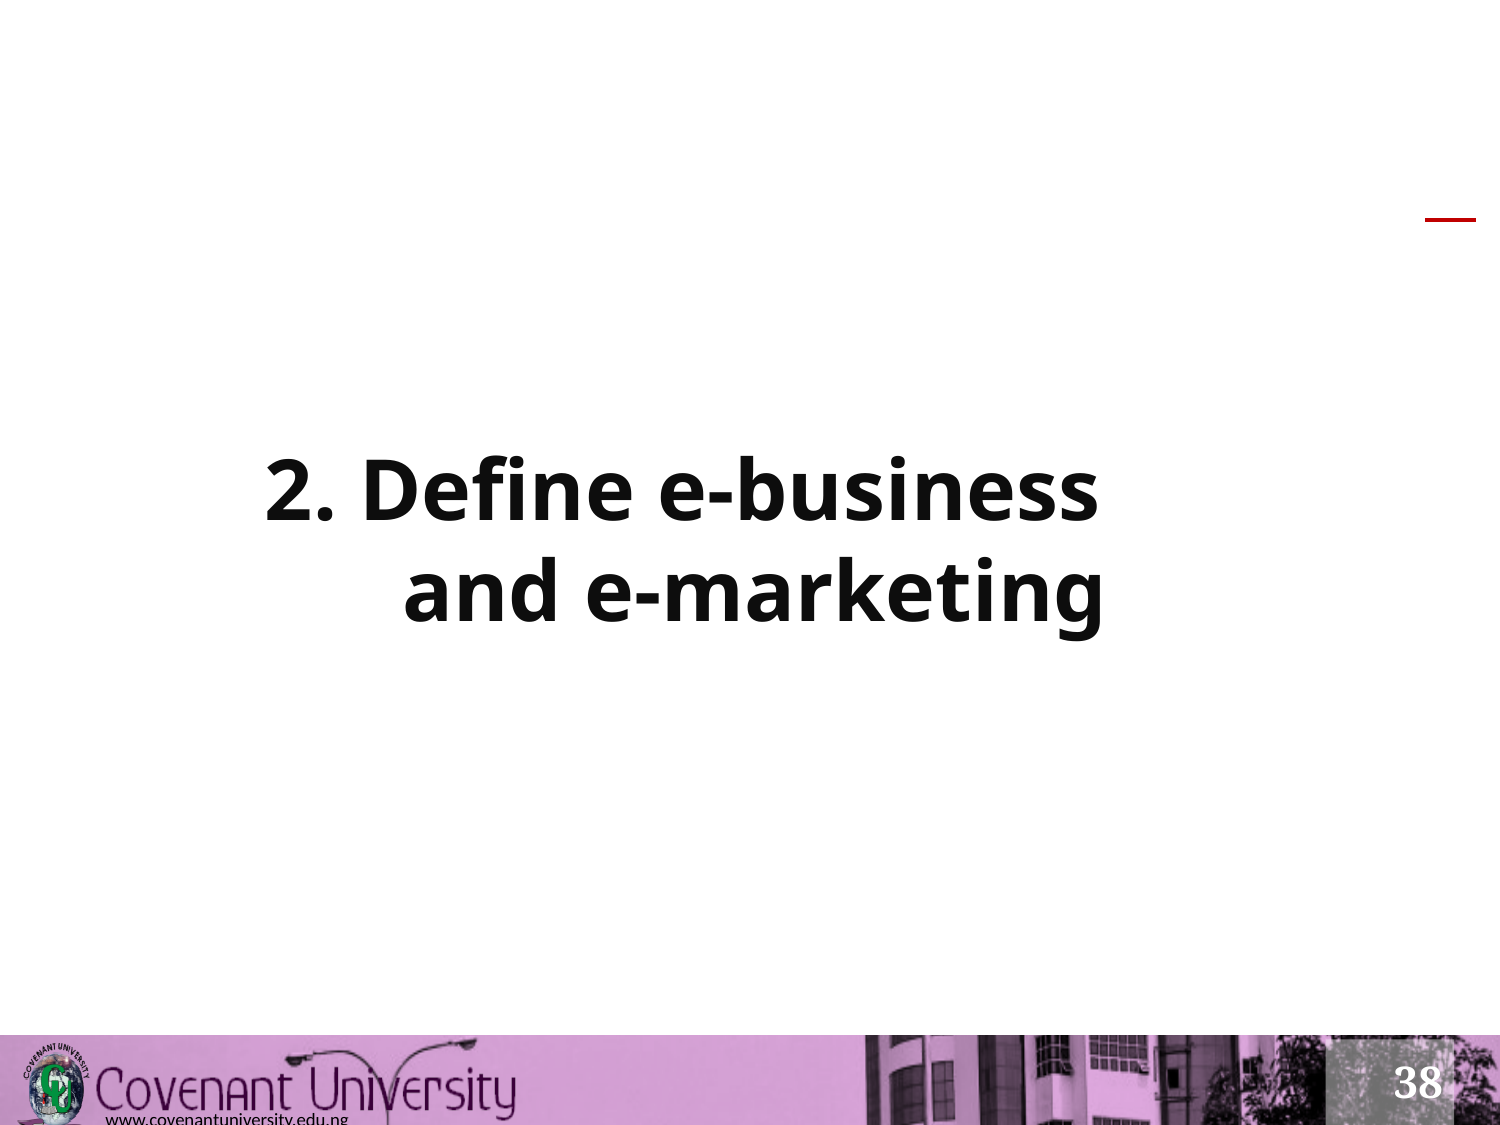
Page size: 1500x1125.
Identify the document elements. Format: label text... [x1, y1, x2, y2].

picture [17, 1036, 804, 1125]
title 2. Define e-business and e-marketing [245, 145, 1430, 930]
picture [159, 1118, 165, 1125]
picture [281, 1118, 287, 1125]
